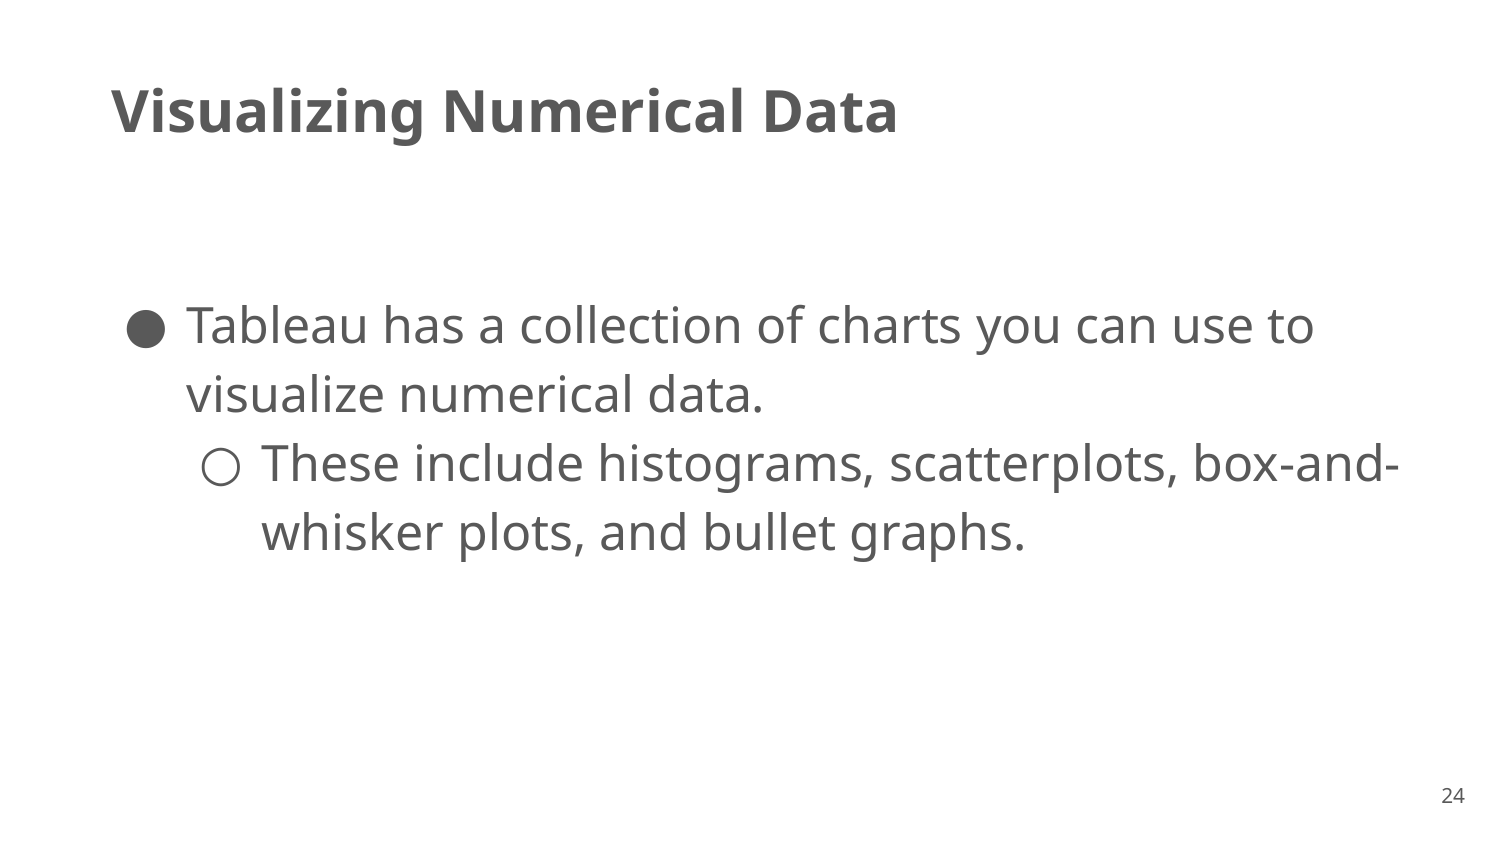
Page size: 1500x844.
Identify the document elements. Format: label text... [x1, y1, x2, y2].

slide_number 24 [1389, 764, 1480, 830]
list Tableau has a collection of charts you can use to visualize numerical data. These include histograms, scatterplots, box-and-whisker plots, and bullet graphs. [96, 269, 1432, 772]
title Visualizing Numerical Data [96, 59, 1250, 224]
